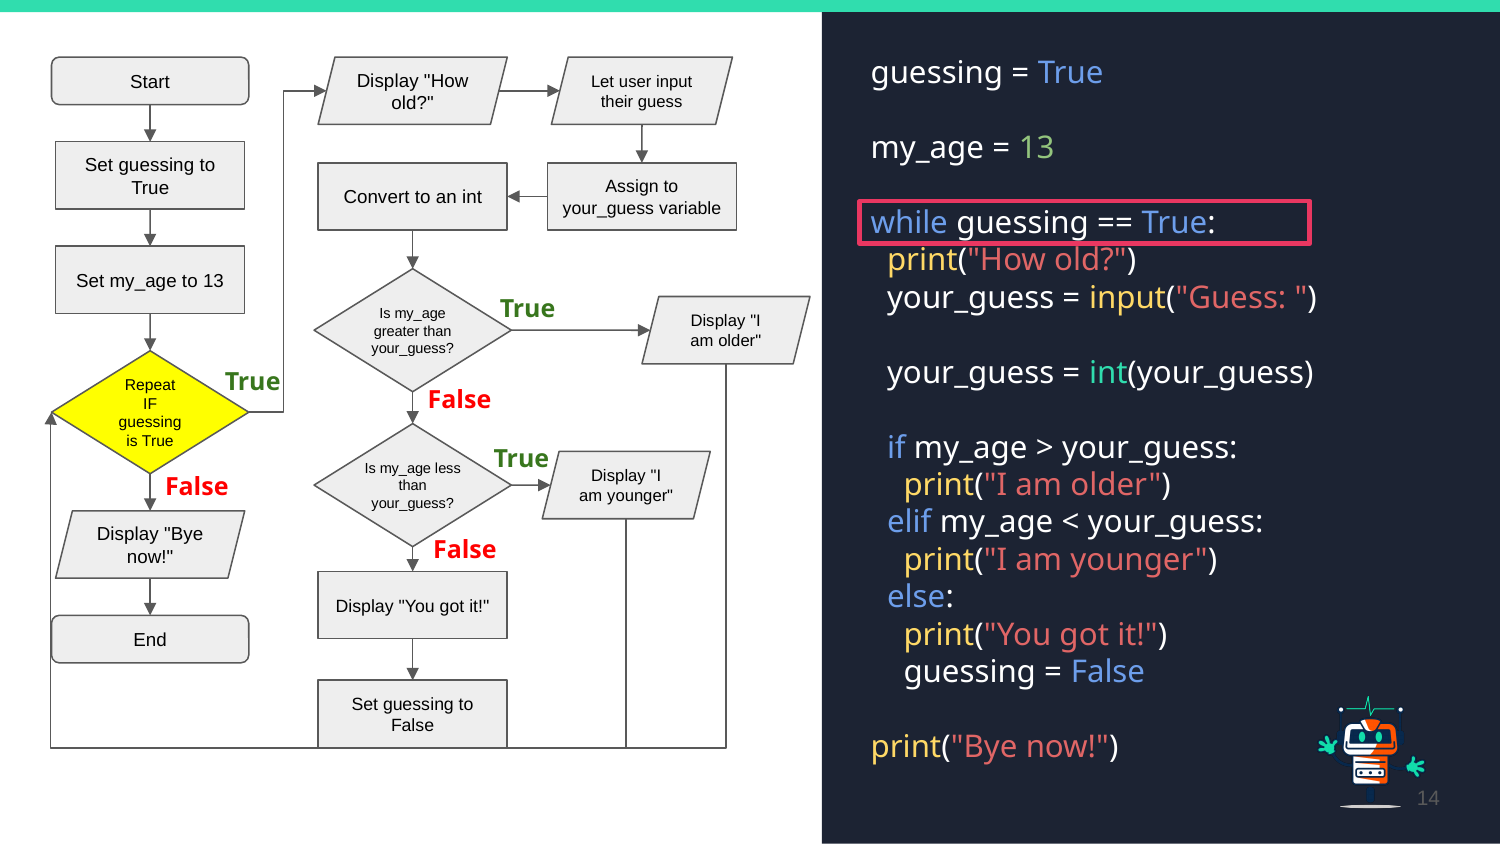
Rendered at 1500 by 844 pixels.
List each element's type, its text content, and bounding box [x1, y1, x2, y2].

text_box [51, 56, 811, 748]
text_box [859, 201, 1310, 244]
text_box guessing = True my_age = 13 while guessing == True: print("How old?") your_guess = input("Guess: ") your_guess = int(your_guess) if my_age > your_guess: print("I am older") elif my_age < your_guess: print("I am younger") else: print("You got it!") guessing = False print("Bye now!") [855, 37, 1470, 765]
text_box [821, 12, 1500, 844]
slide_number 14 [1364, 764, 1455, 830]
picture [1309, 687, 1435, 812]
